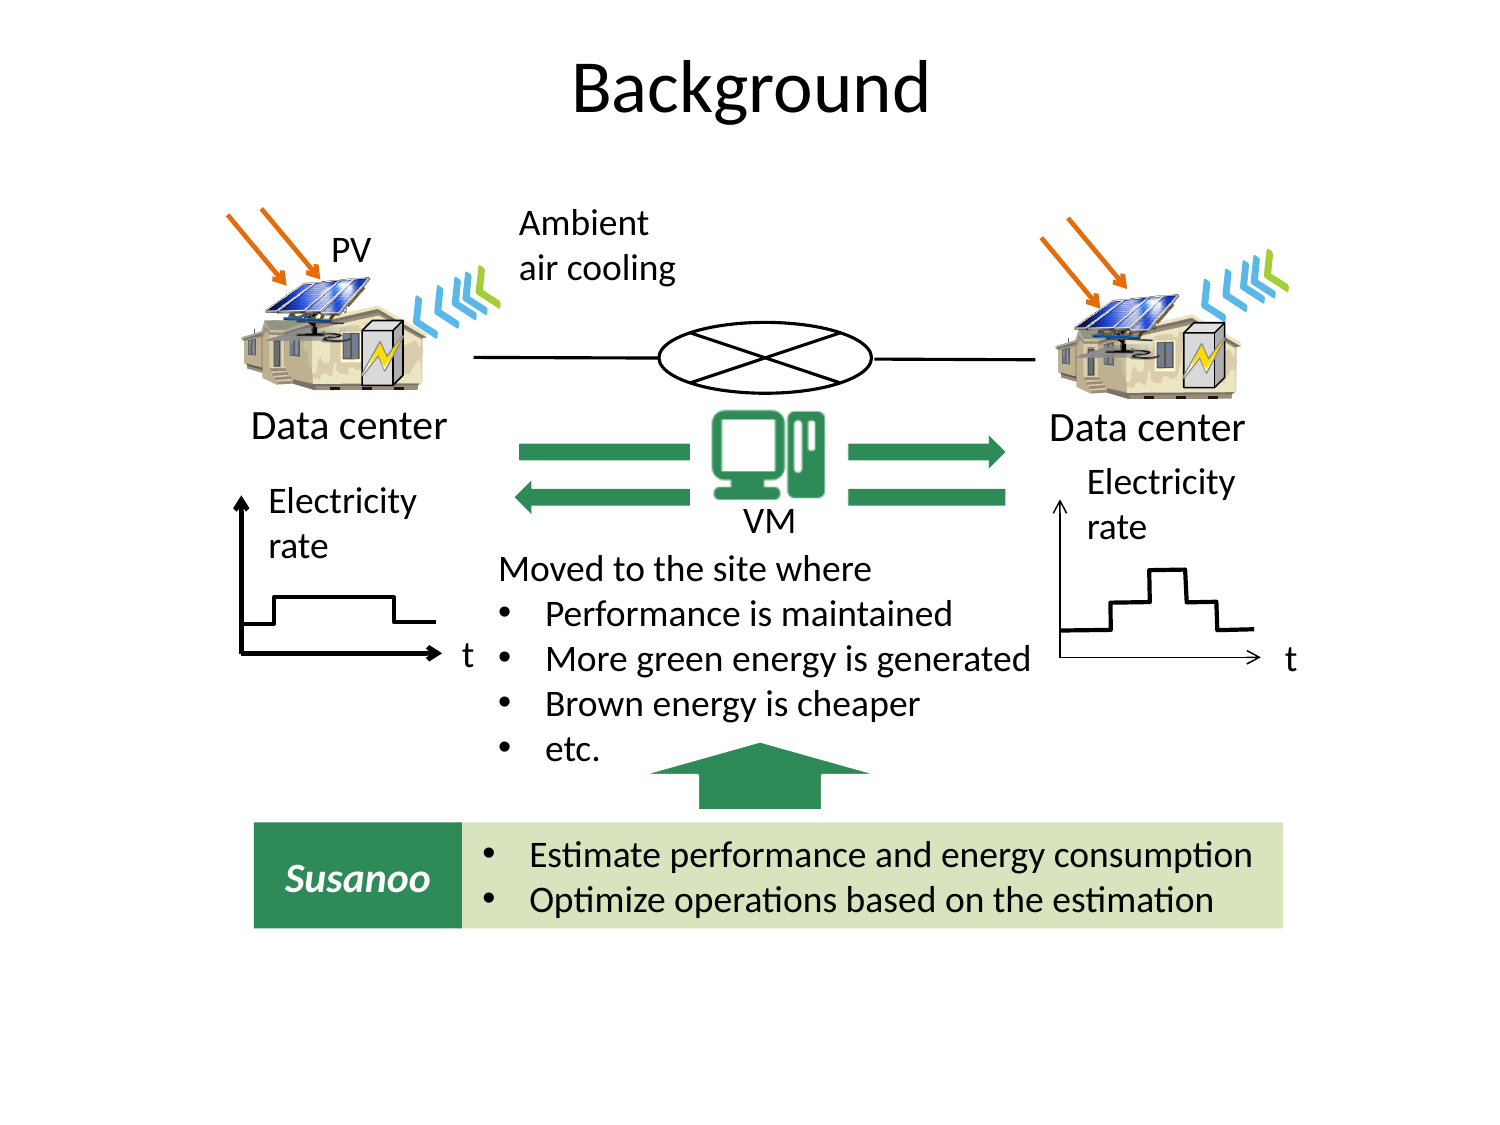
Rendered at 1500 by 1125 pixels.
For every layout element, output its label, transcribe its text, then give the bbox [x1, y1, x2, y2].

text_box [260, 208, 321, 280]
picture [1054, 263, 1286, 400]
text_box [855, 486, 1008, 508]
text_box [1041, 237, 1101, 309]
text_box [1065, 567, 1255, 633]
text_box Data center [1034, 392, 1262, 458]
title Background [76, 19, 1427, 147]
text_box [454, 820, 1285, 930]
picture [240, 249, 497, 391]
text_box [1067, 217, 1128, 290]
text_box t [447, 622, 483, 683]
text_box Electricity rate [1072, 458, 1260, 555]
picture [689, 382, 850, 525]
text_box Electricity rate [253, 468, 441, 574]
text_box [516, 441, 684, 463]
text_box t [1269, 626, 1313, 687]
text_box [657, 320, 874, 383]
text_box Estimate performance and energy consumption Optimize operations based on the estimation [467, 822, 1270, 927]
text_box [246, 595, 436, 626]
text_box Moved to the site where Performance is maintained More green energy is generated Brown energy is cheaper etc. [483, 536, 1048, 776]
text_box [632, 738, 889, 814]
text_box Ambient air cooling [504, 191, 692, 296]
text_box Data center [236, 390, 463, 456]
text_box PV [325, 217, 387, 277]
text_box [855, 433, 1008, 471]
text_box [689, 332, 841, 384]
text_box [512, 478, 684, 516]
text_box Susanoo [253, 822, 462, 929]
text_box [227, 214, 258, 286]
